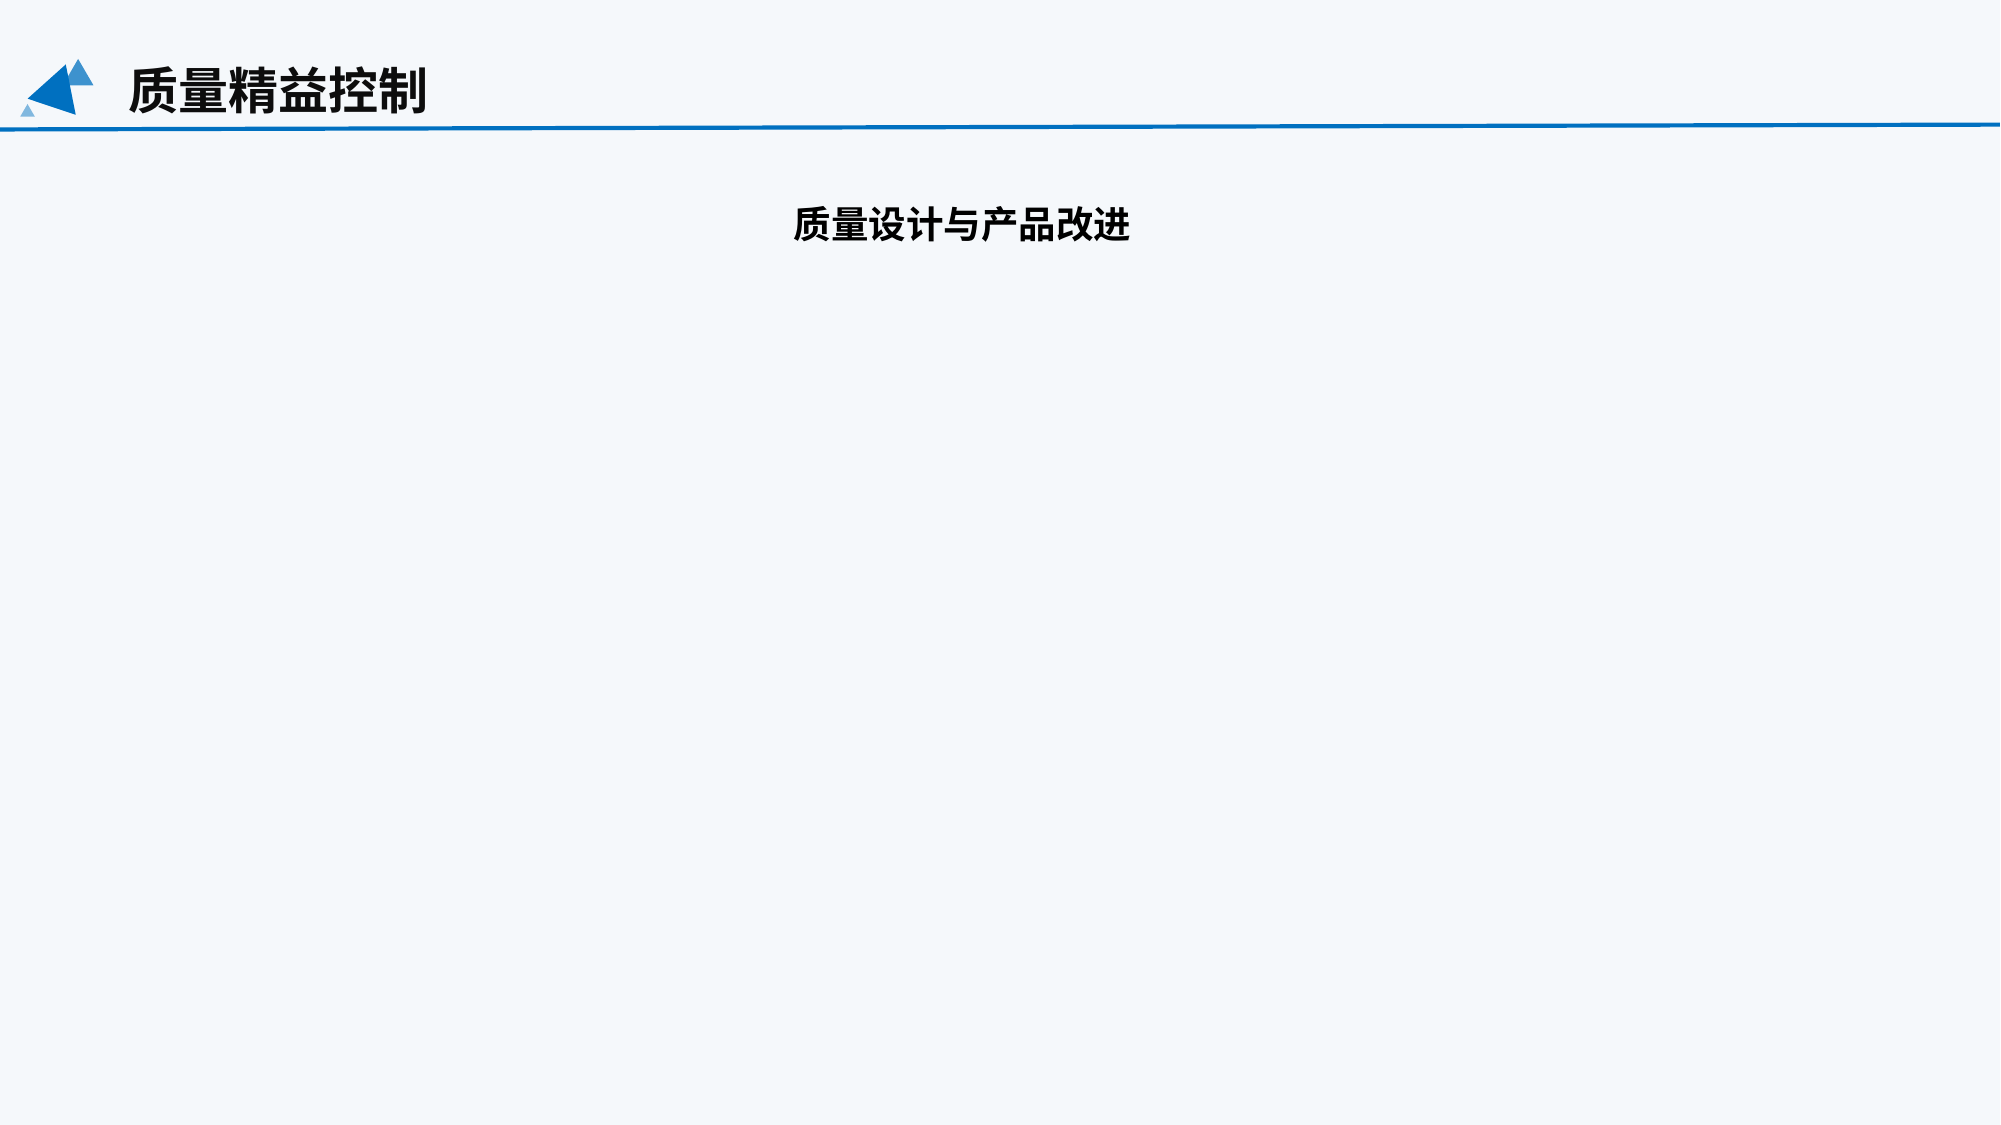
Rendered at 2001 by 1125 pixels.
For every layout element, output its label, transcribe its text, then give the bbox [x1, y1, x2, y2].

text_box 质量设计与产品改进 [560, 193, 1365, 254]
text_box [0, 124, 2000, 130]
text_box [20, 58, 94, 117]
text_box 质量精益控制 [114, 52, 894, 124]
